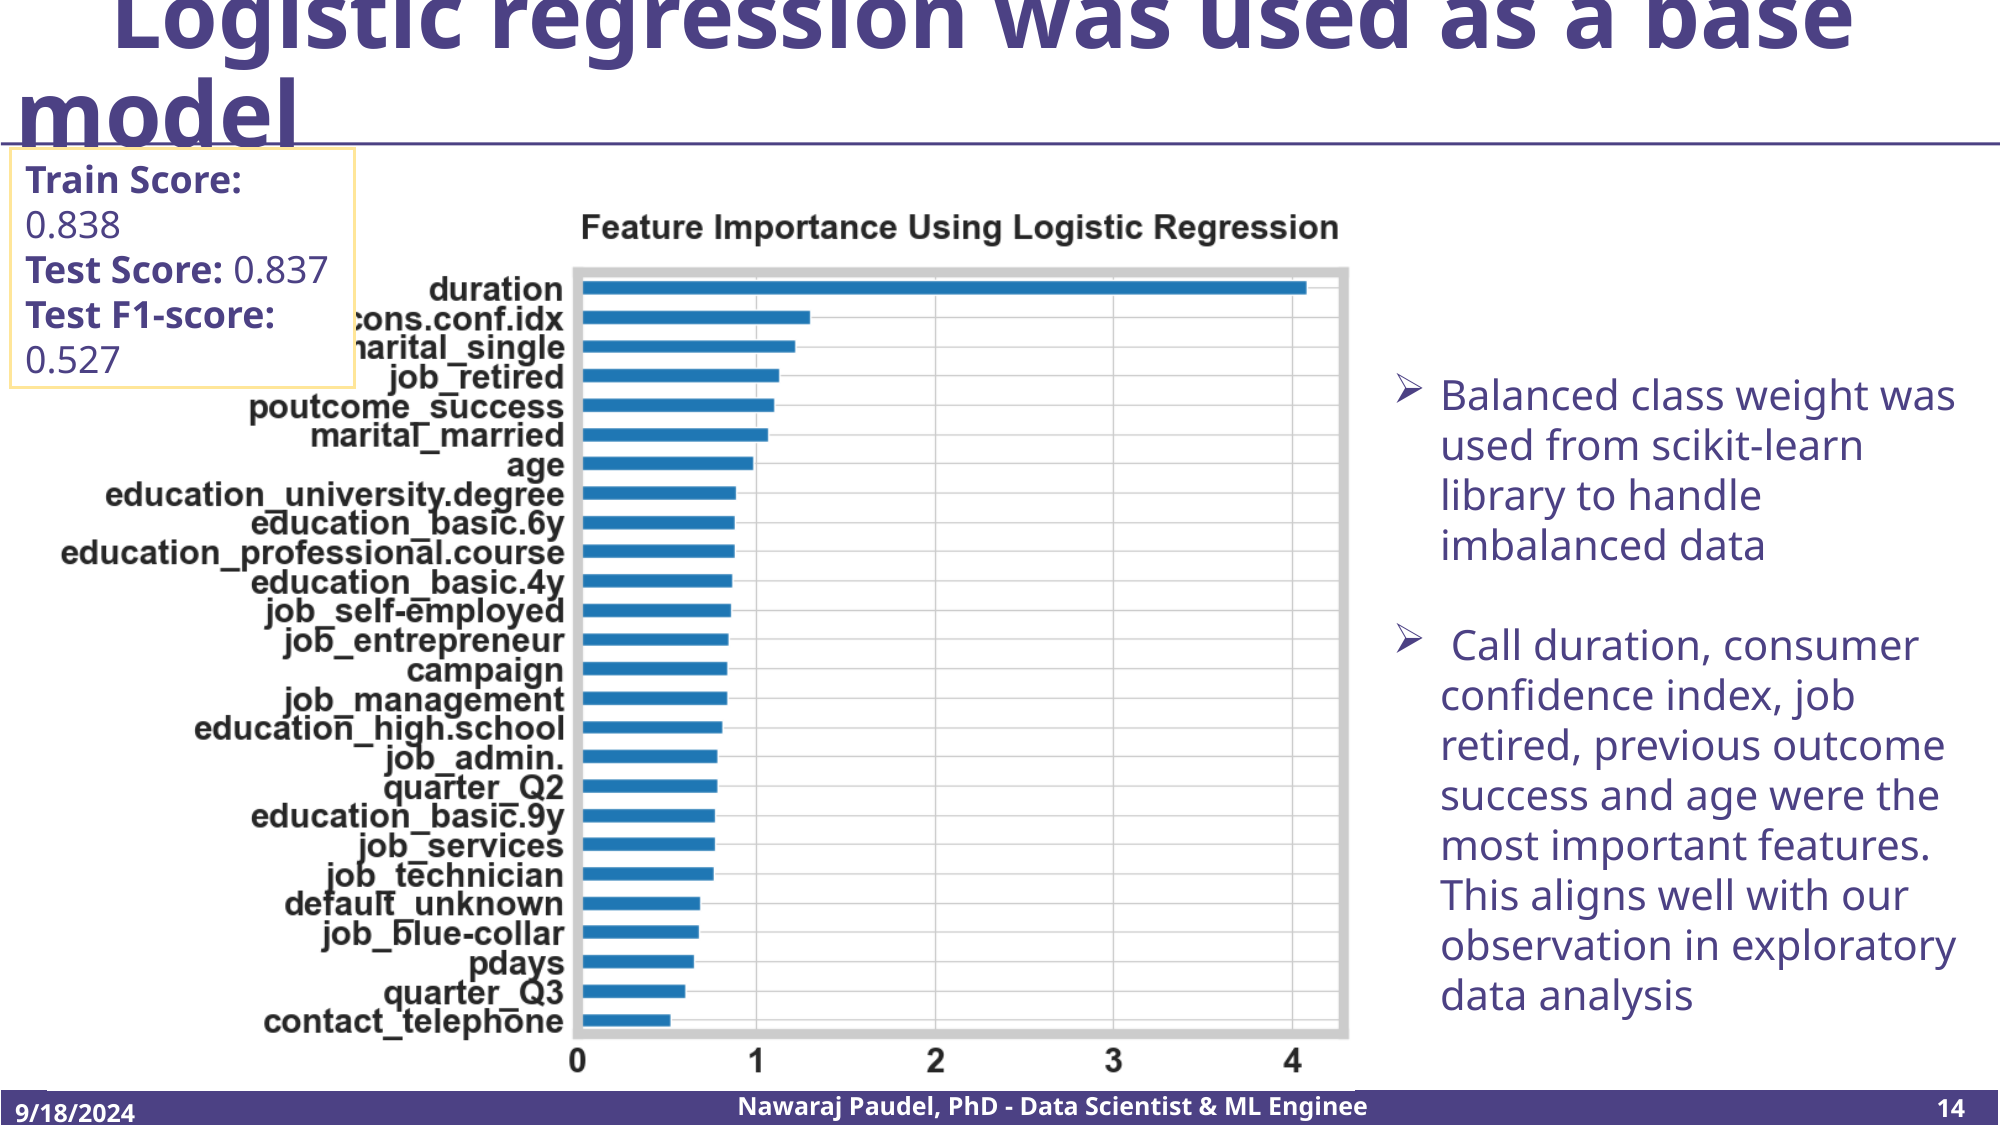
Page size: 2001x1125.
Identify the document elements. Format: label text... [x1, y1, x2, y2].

picture [47, 202, 1355, 1091]
footer Nawaraj Paudel, PhD - Data Scientist & ML Engineer [722, 1090, 1392, 1124]
text_box Train Score: 0.838 Test Score: 0.837 Test F1-score: 0.527 [9, 147, 356, 389]
slide_number 14 [1545, 1090, 1987, 1125]
title Logistic regression was used as a base model [0, 0, 2000, 146]
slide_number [0, 1093, 442, 1125]
text_box Balanced class weight was used from scikit-learn library to handle imbalanced data Call duration, consumer confidence index, job retired, previous outcome success and age were the most important features. This aligns well with our observation in exploratory data analysis [1378, 361, 1987, 1027]
